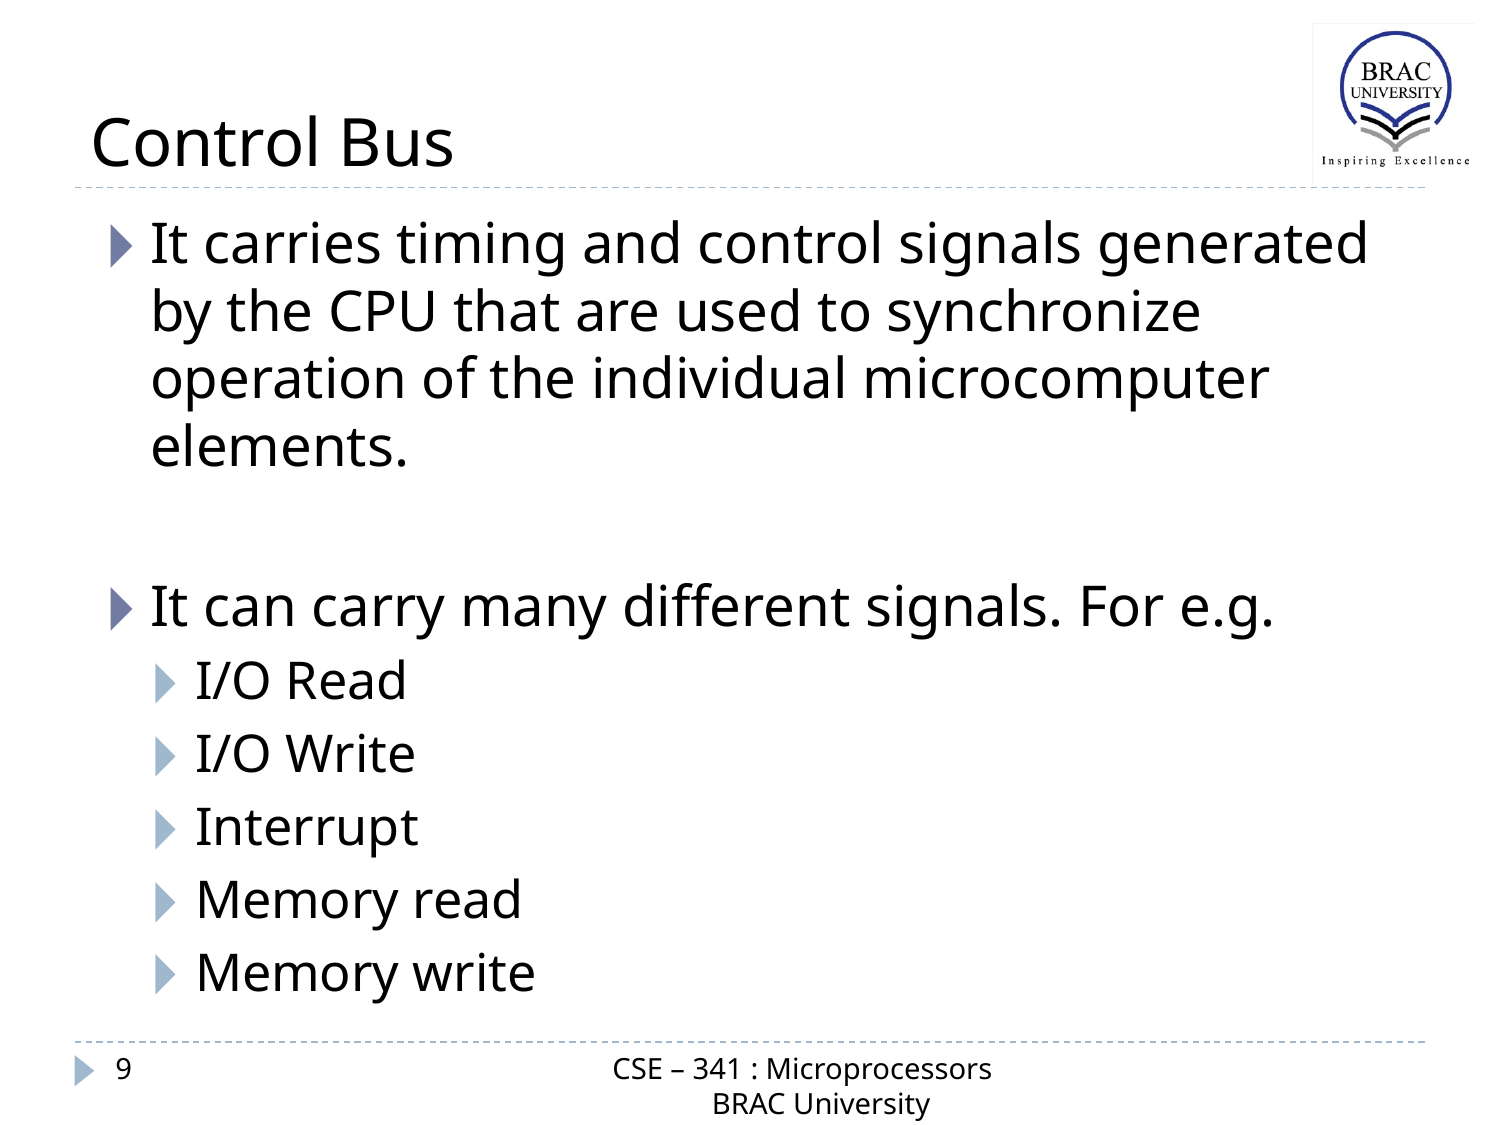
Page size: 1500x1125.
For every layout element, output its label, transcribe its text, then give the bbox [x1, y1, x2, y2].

title Control Bus [75, 24, 1310, 188]
footer CSE – 341 : Microprocessors BRAC University [300, 1042, 1313, 1103]
slide_number ‹#› [100, 1042, 300, 1103]
list It carries timing and control signals generated by the CPU that are used to synchronize operation of the individual microcomputer elements. It can carry many different signals. For e.g. I/O Read I/O Write Interrupt Memory read Memory write [75, 200, 1425, 1010]
picture [1312, 23, 1476, 187]
